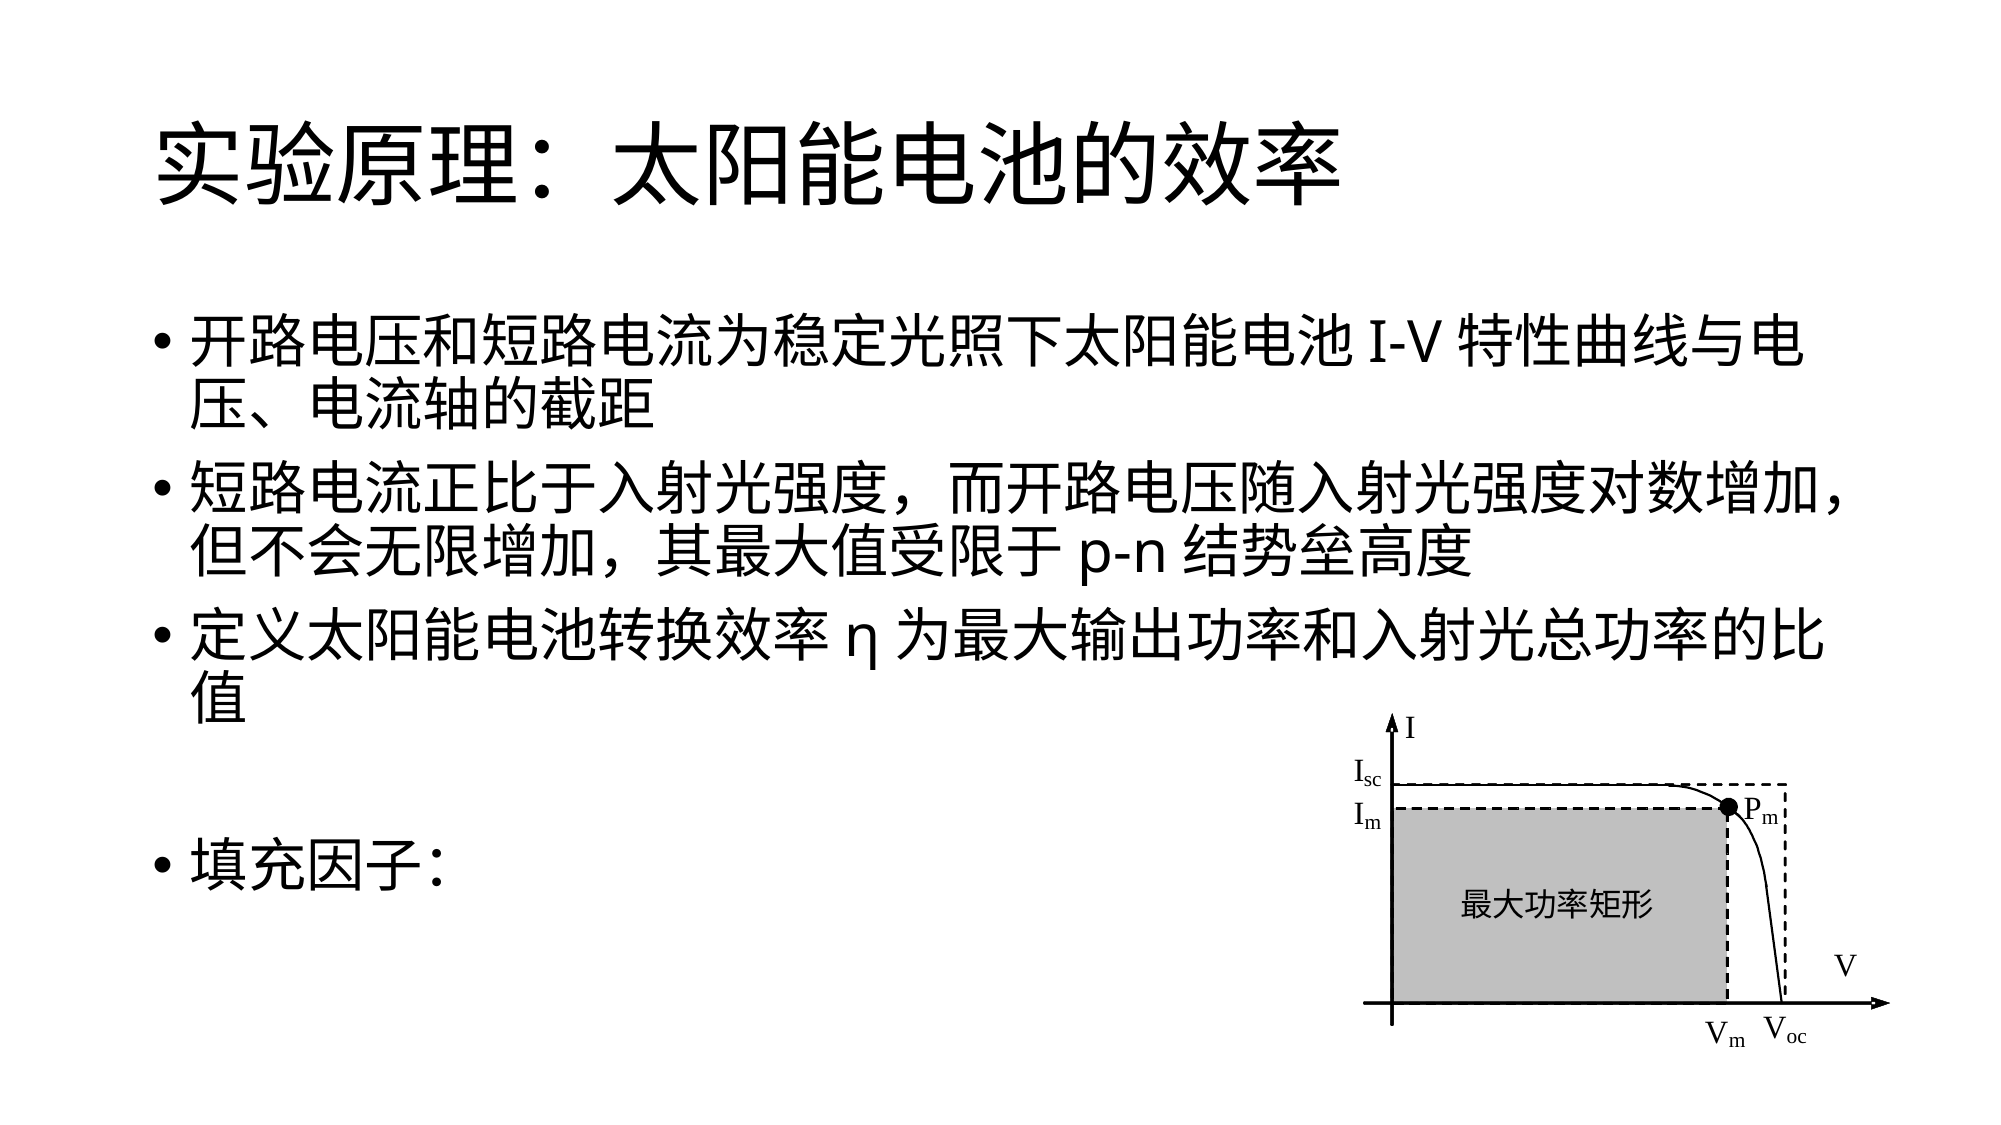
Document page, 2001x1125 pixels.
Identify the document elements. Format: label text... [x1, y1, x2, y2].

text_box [1353, 703, 1893, 1066]
title 实验原理：太阳能电池的效率 [137, 59, 1863, 278]
